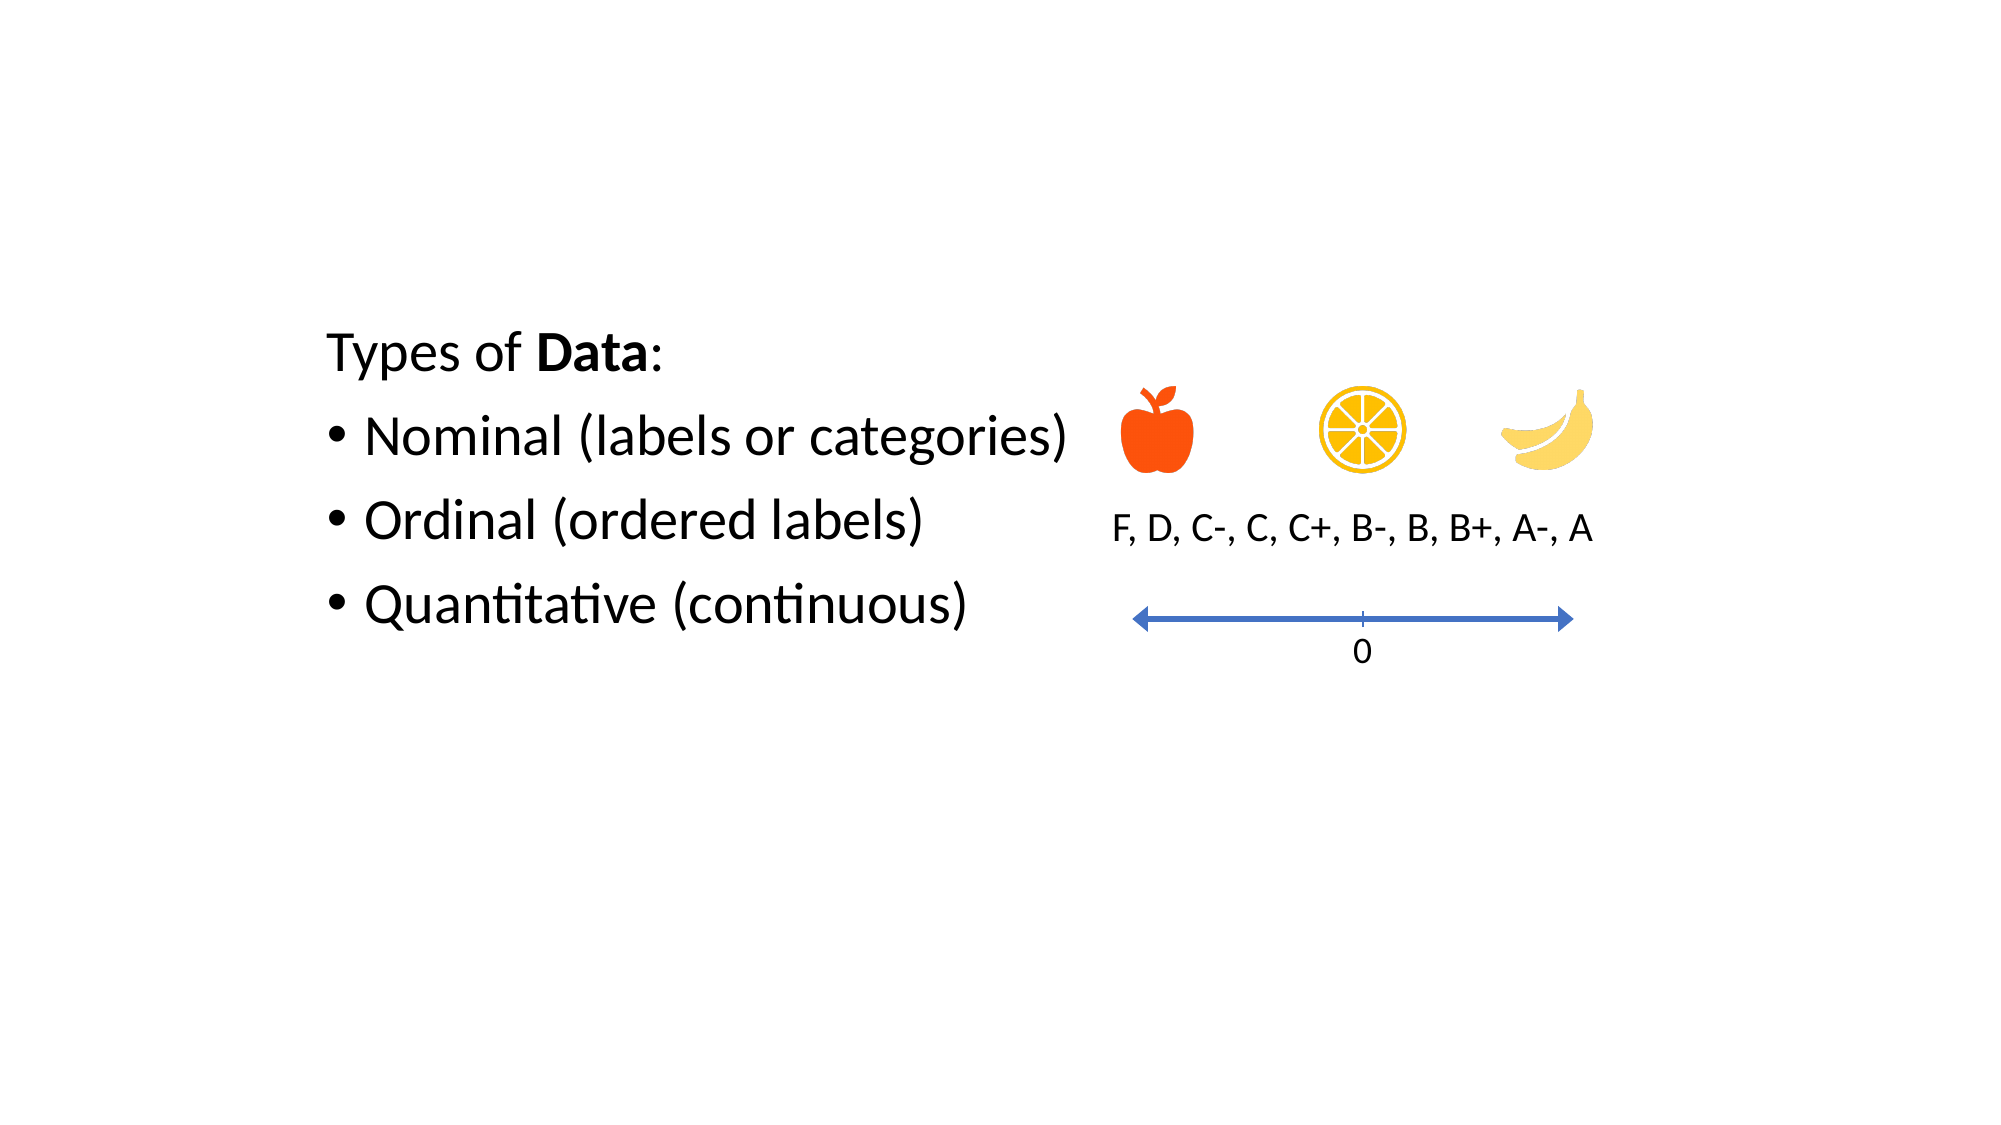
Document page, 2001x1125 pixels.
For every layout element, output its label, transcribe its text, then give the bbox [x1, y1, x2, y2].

picture [1494, 376, 1599, 482]
list Types of Data: Nominal (labels or categories) Ordinal (ordered labels) Quantitative (continuous) [311, 314, 1662, 1111]
picture [1310, 376, 1415, 482]
text_box F, D, C-, C, C+, B-, B, B+, A-, A [1097, 492, 1609, 558]
text_box 0 [1338, 620, 1388, 679]
picture [1104, 376, 1210, 482]
